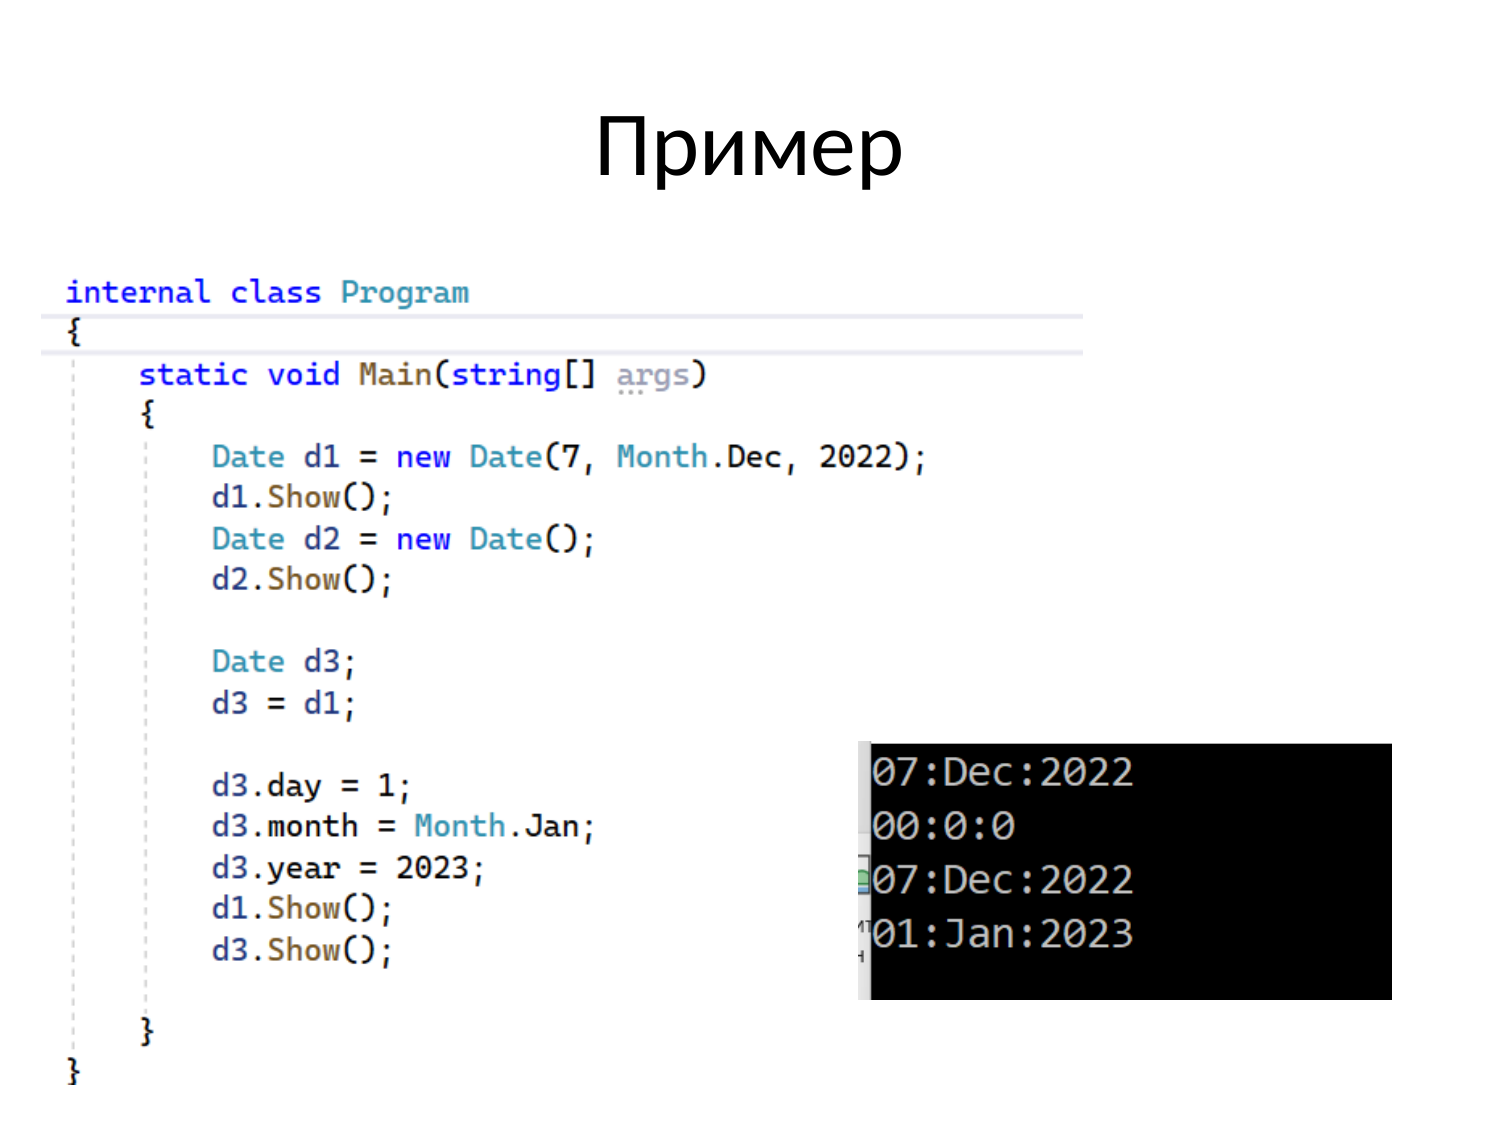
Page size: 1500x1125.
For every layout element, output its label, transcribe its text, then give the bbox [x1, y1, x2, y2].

picture [858, 741, 1393, 1000]
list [40, 274, 1083, 1085]
title Пример [75, 45, 1425, 233]
